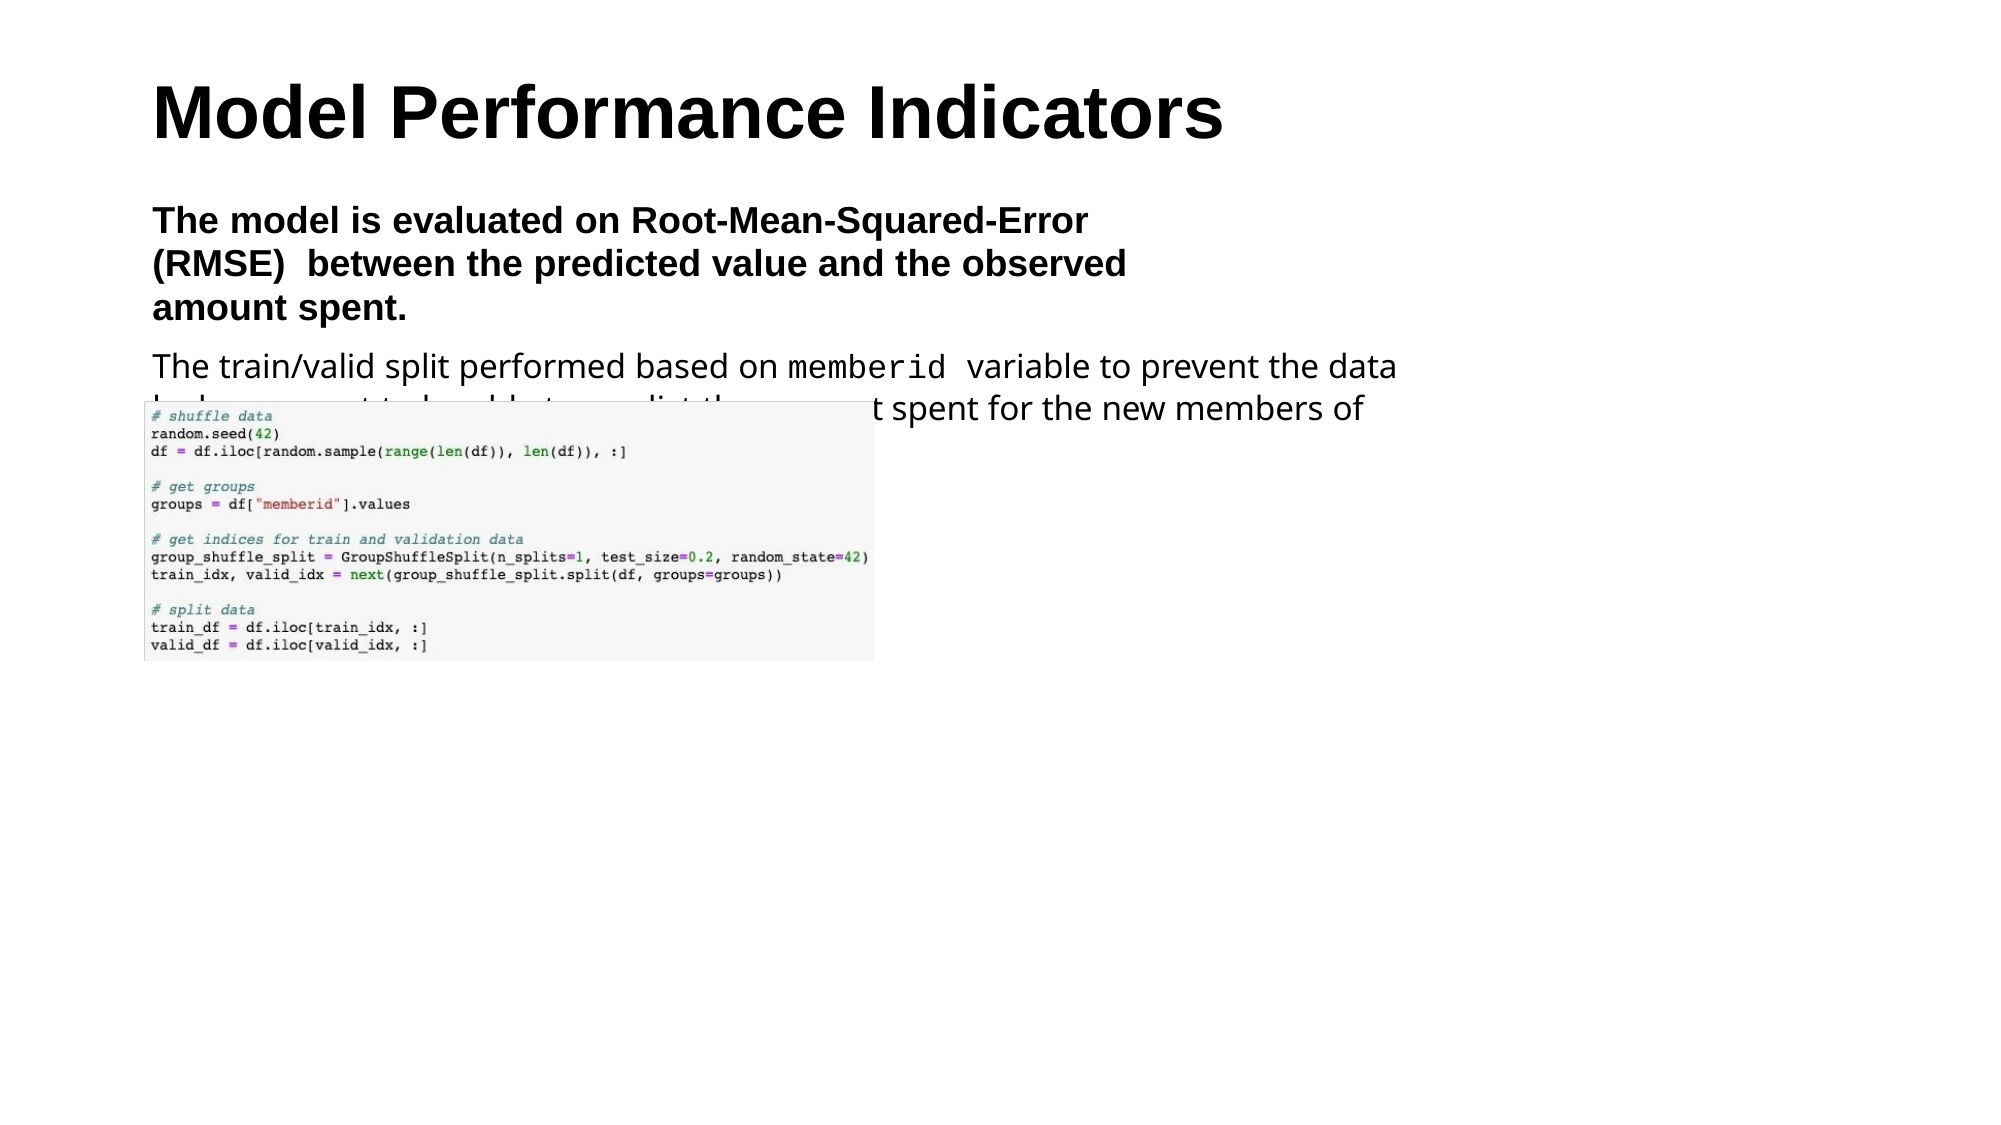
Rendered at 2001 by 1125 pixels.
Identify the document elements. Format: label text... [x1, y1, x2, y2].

text_box The model is evaluated on Root-Mean-Squared-Error (RMSE) between the predicted value and the observed amount spent. The train/valid split performed based on memberid variable to prevent the data leak: we want to be able to predict the amount spent for the new members of hotels. [150, 192, 1401, 469]
title Model Performance Indicators [150, 61, 1230, 192]
picture [144, 401, 874, 661]
